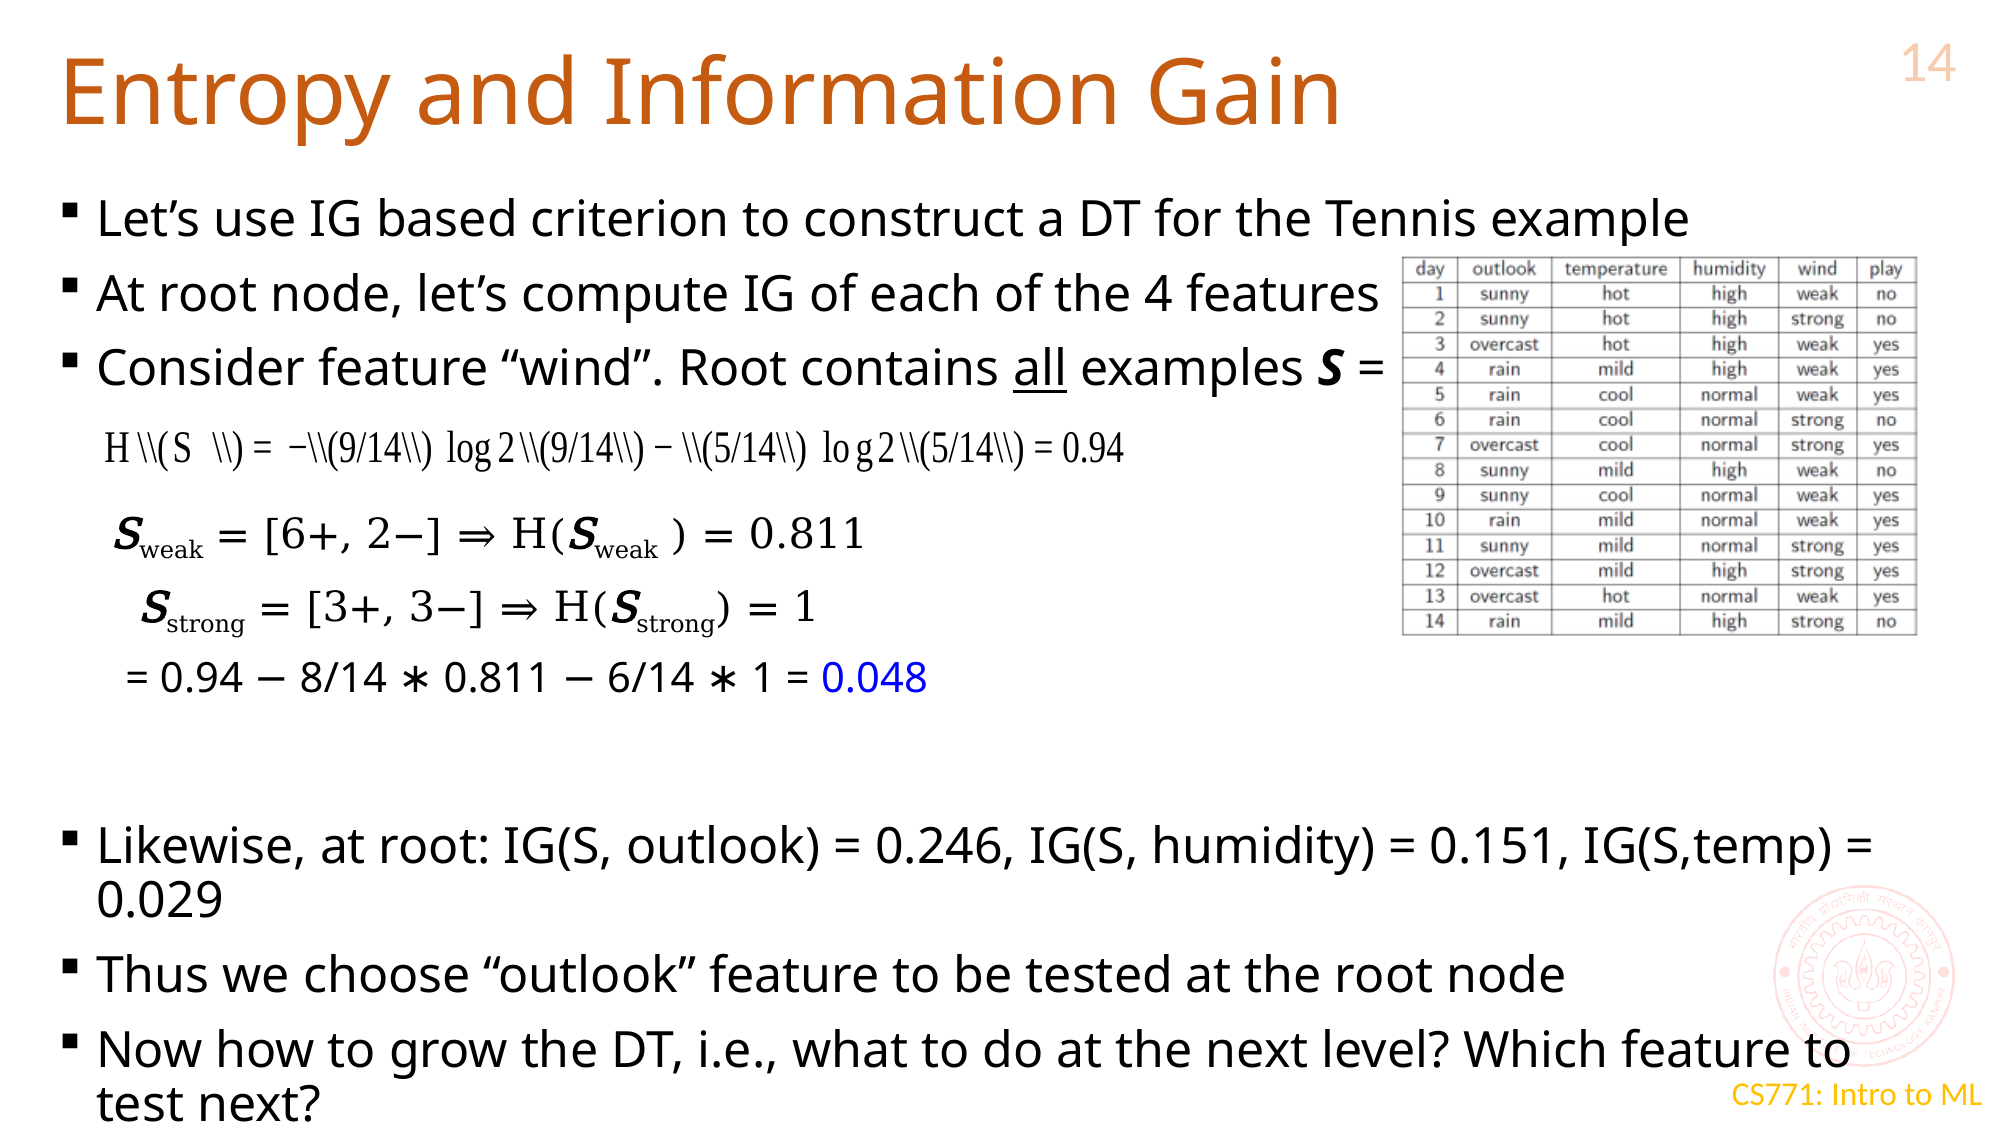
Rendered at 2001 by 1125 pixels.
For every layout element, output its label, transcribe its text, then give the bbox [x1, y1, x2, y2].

text_box = 0.94 − 8/14 ∗ 0.811 − 6/14 ∗ 1 = 0.048 [89, 643, 1957, 709]
text_box <number> [1873, 27, 1972, 88]
title Entropy and Information Gain [43, 27, 1970, 163]
list Let’s use IG based criterion to construct a DT for the Tennis example At root node, let’s compute IG of each of the 4 features Consider feature “wind”. Root contains all examples S = [9+,5-] Sweak = [6+, 2−] ⇒ H(Sweak ) = 0.811 Sstrong = [3+, 3−] ⇒ H(Sstrong) = 1 Likewise, at root: IG(S, outlook) = 0.246, IG(S, humidity) = 0.151, IG(S,temp) = 0.029 Thus we choose “outlook” feature to be tested at the root node Now how to grow the DT, i.e., what to do at the next level? Which feature to test next? Rule: Iterate - for each child node, select the feature with the highest IG [43, 185, 1970, 1098]
picture [1393, 246, 1927, 639]
